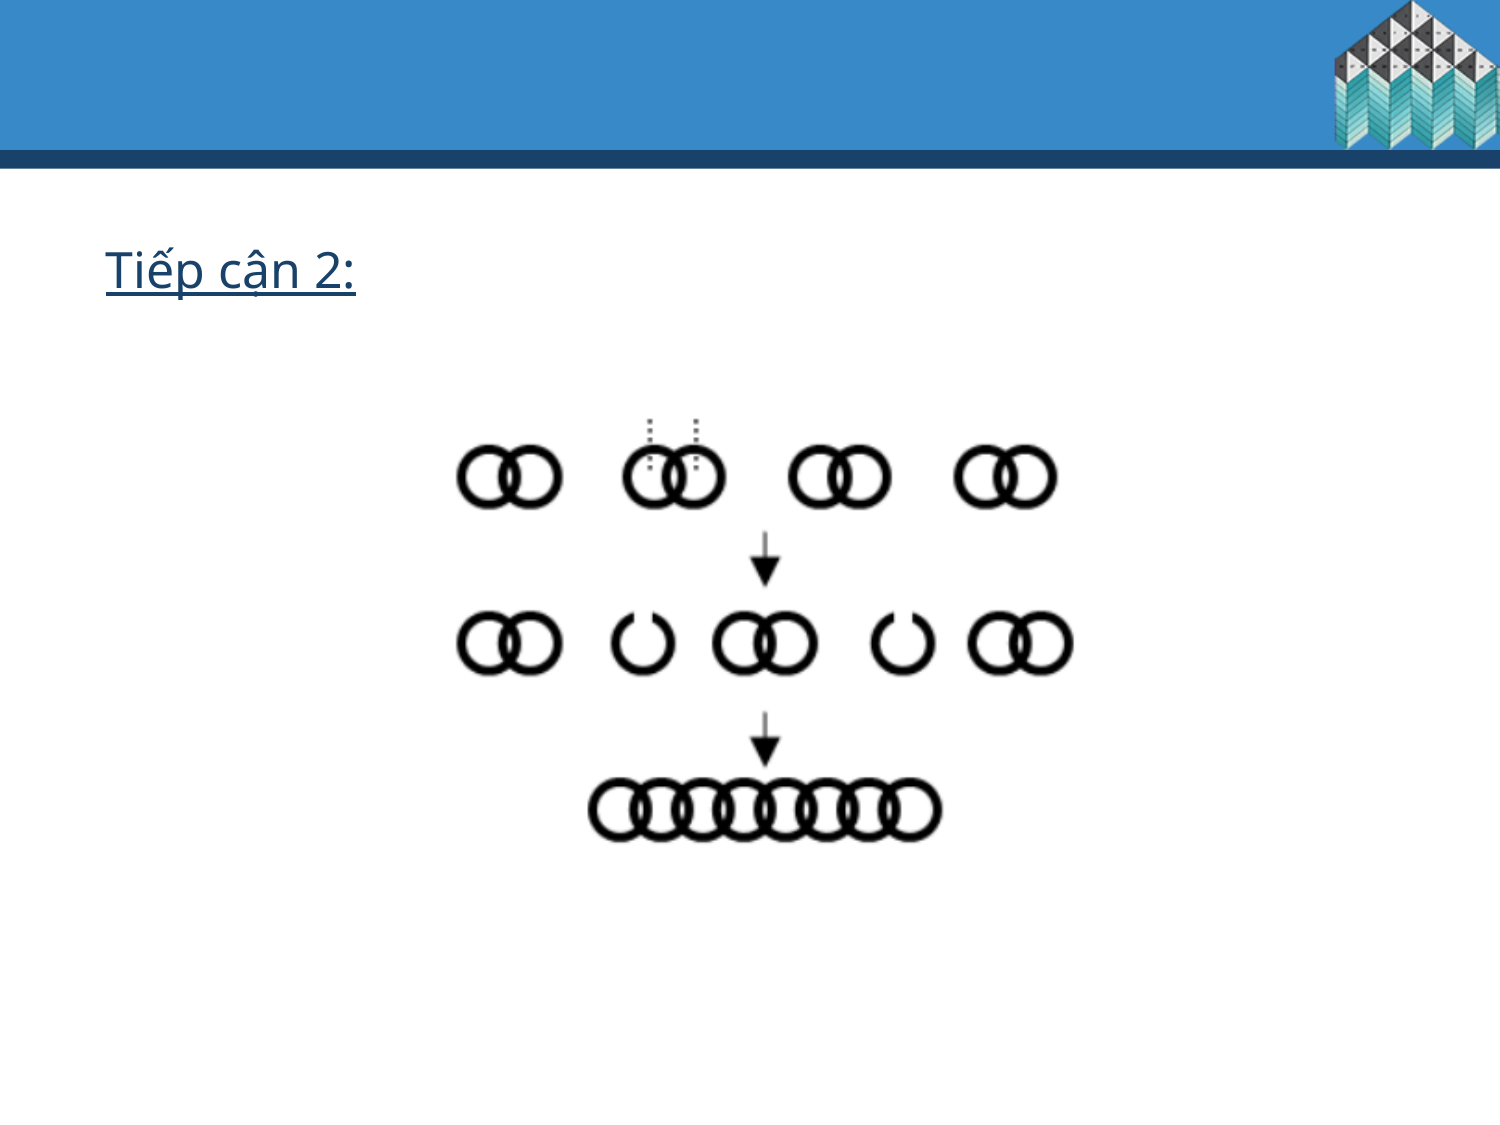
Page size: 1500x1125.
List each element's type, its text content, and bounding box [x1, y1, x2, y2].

text_box Tiếp cận 2: [24, 224, 488, 308]
picture [424, 412, 1101, 853]
picture [0, 1, 1500, 150]
